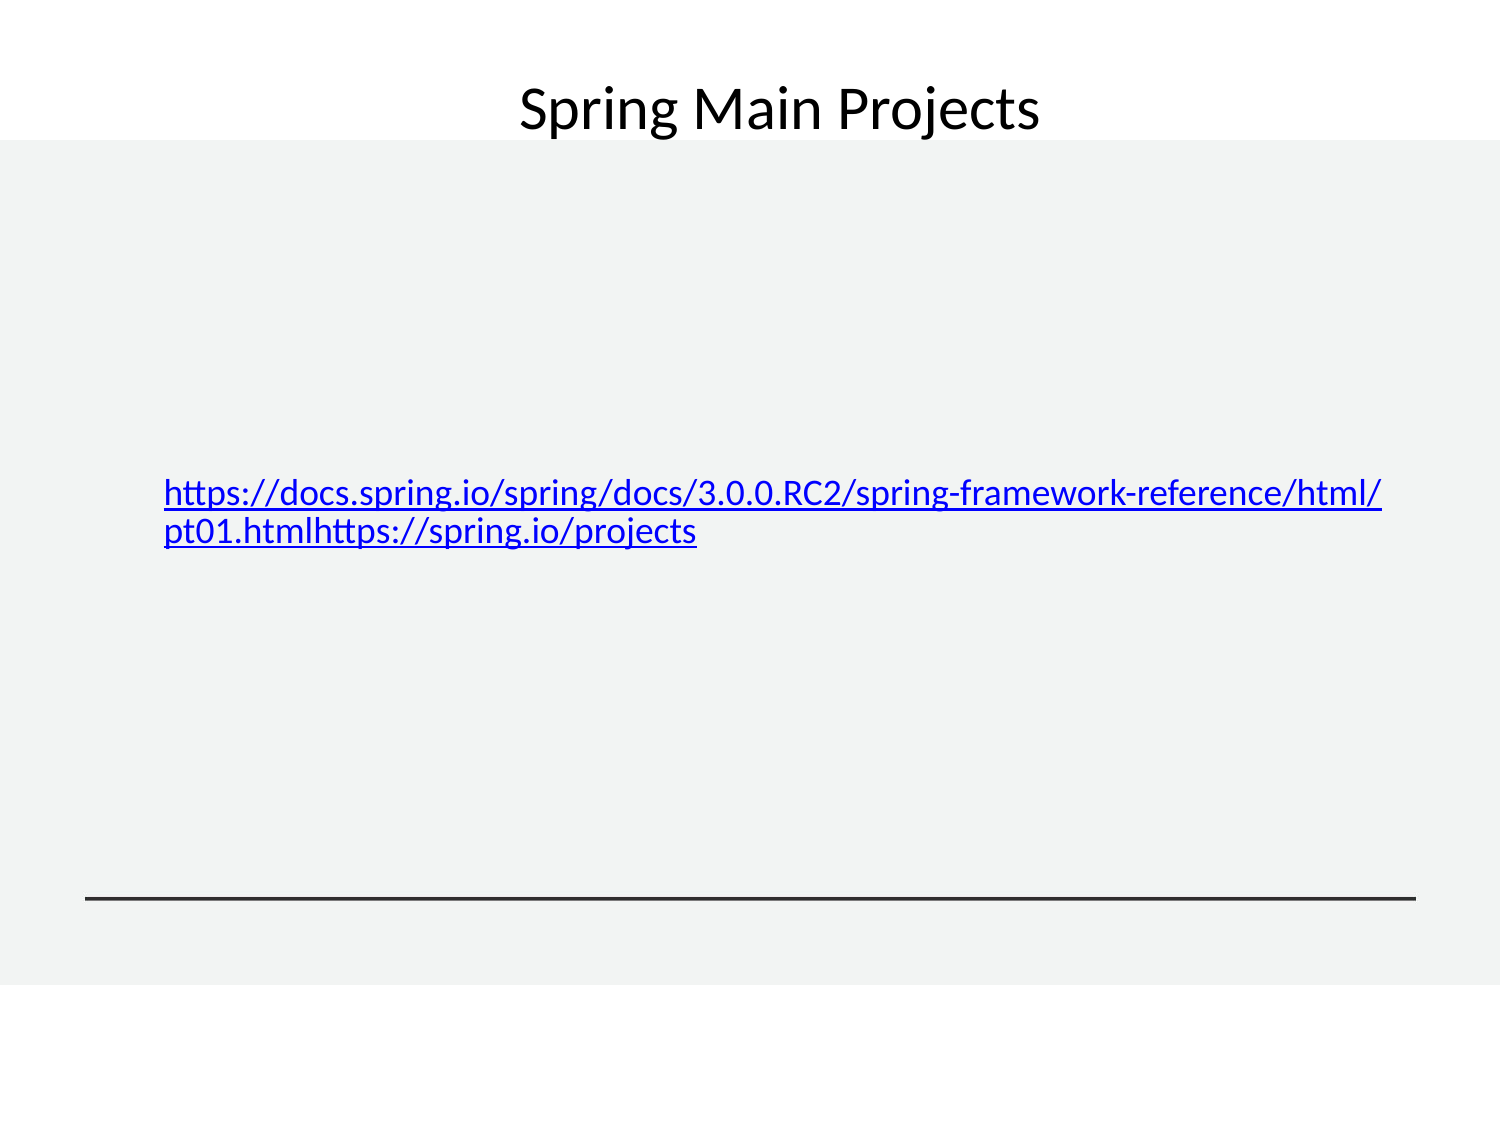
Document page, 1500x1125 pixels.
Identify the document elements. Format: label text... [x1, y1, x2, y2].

text_box Spring Main Projects [504, 59, 1057, 138]
picture [0, 140, 1500, 985]
